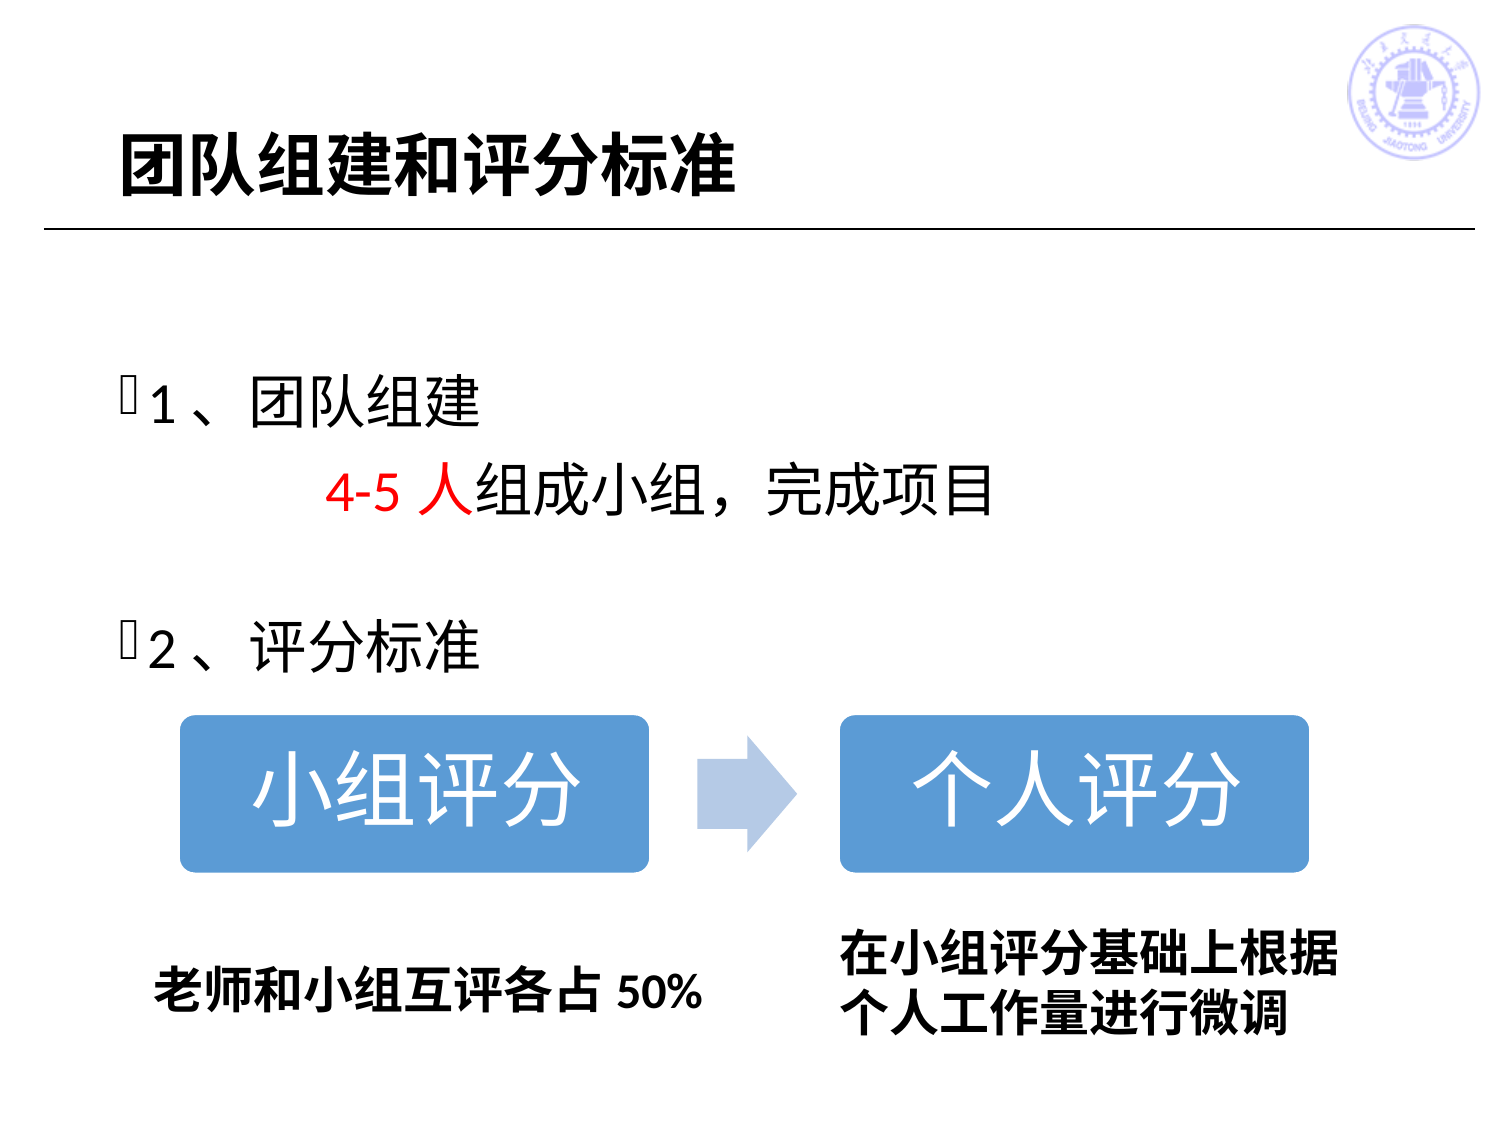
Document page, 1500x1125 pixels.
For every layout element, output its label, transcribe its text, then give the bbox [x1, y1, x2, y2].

text_box 老师和小组互评各占50% [64, 951, 722, 1026]
text_box 在小组评分基础上根据个人工作量进行微调 [825, 913, 1381, 1049]
list 1、团队组建 4-5人组成小组，完成项目 2、评分标准 [103, 365, 1367, 901]
title 团队组建和评分标准 [103, 60, 1398, 278]
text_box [178, 714, 1311, 874]
